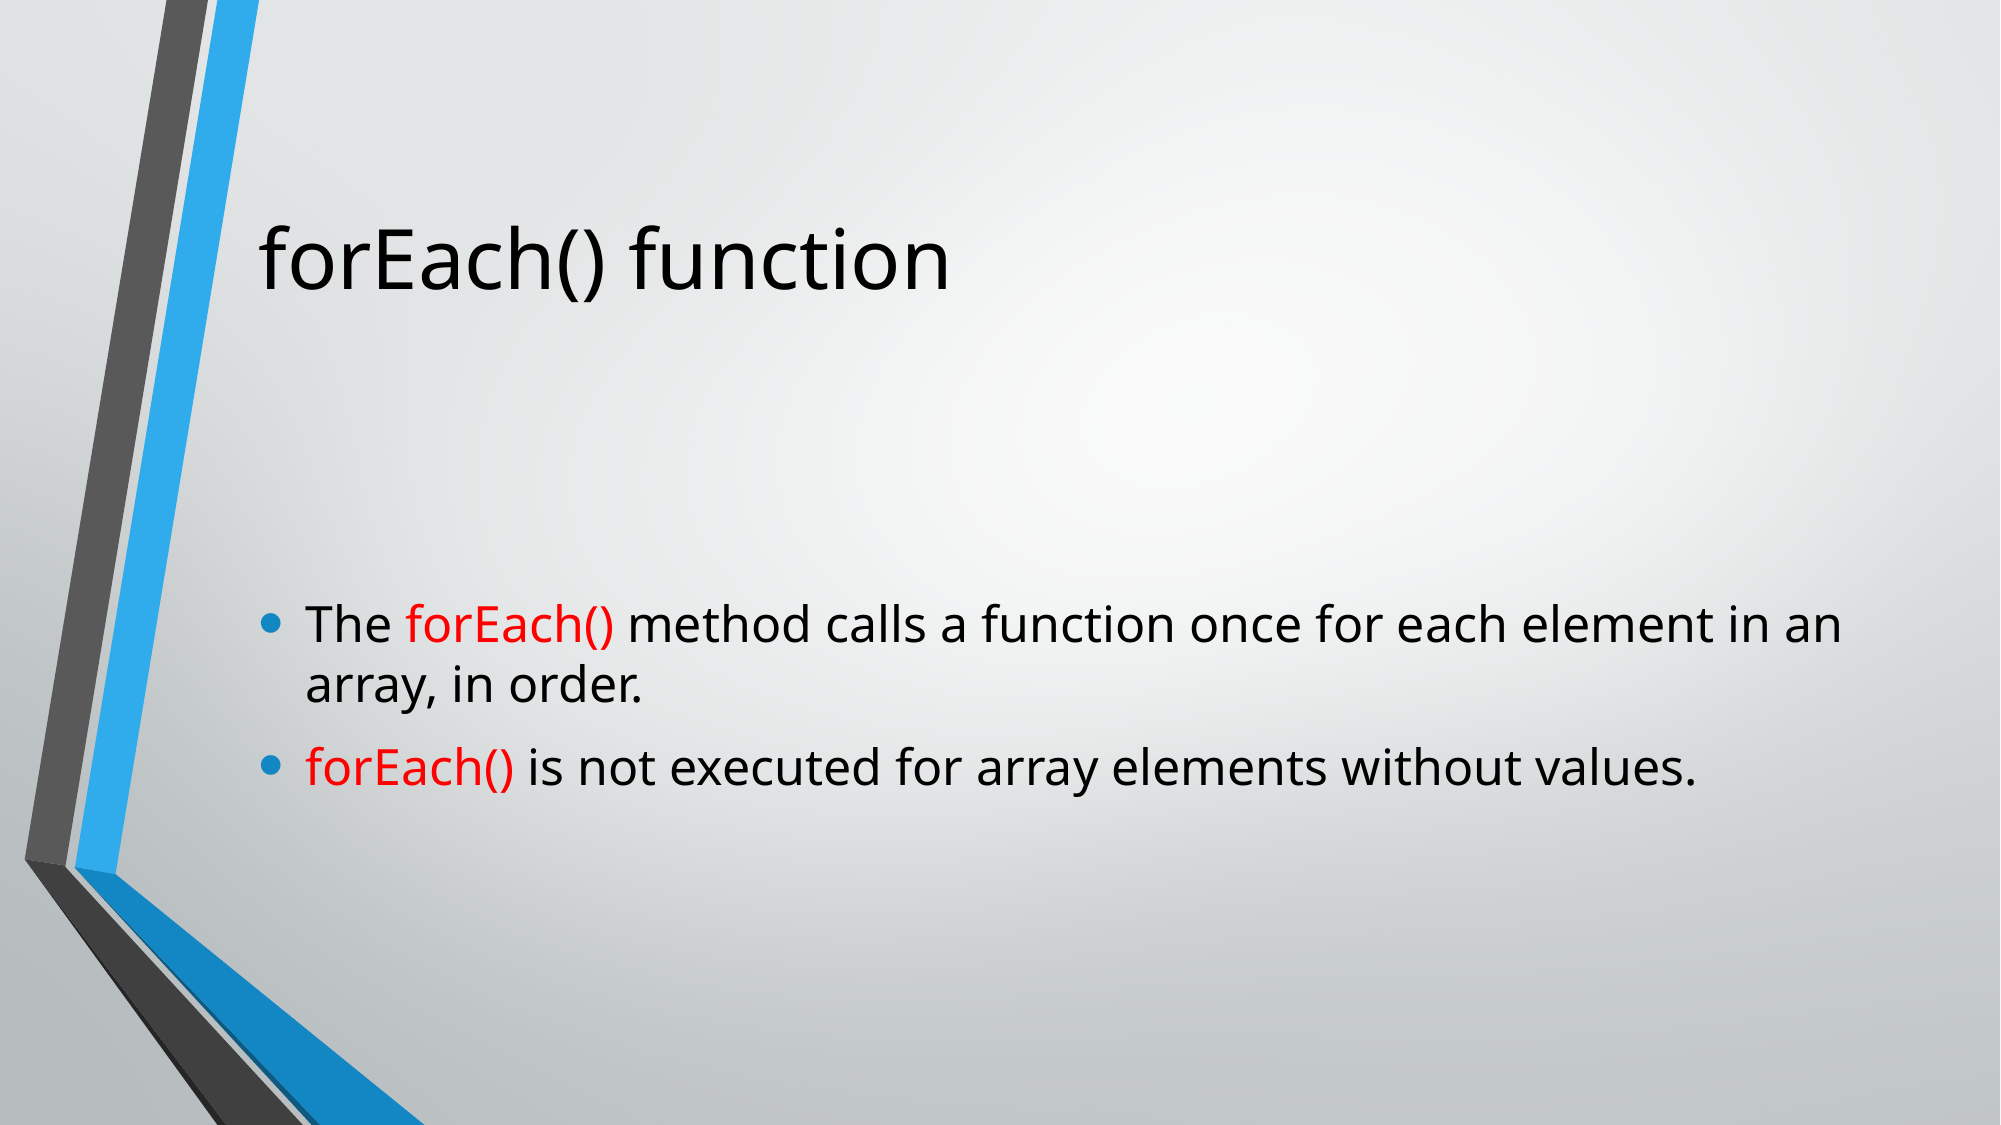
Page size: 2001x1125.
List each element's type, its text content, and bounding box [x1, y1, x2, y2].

list The forEach() method calls a function once for each element in an array, in order. forEach() is not executed for array elements without values. [243, 437, 1887, 950]
title forEach() function [243, 112, 1887, 400]
